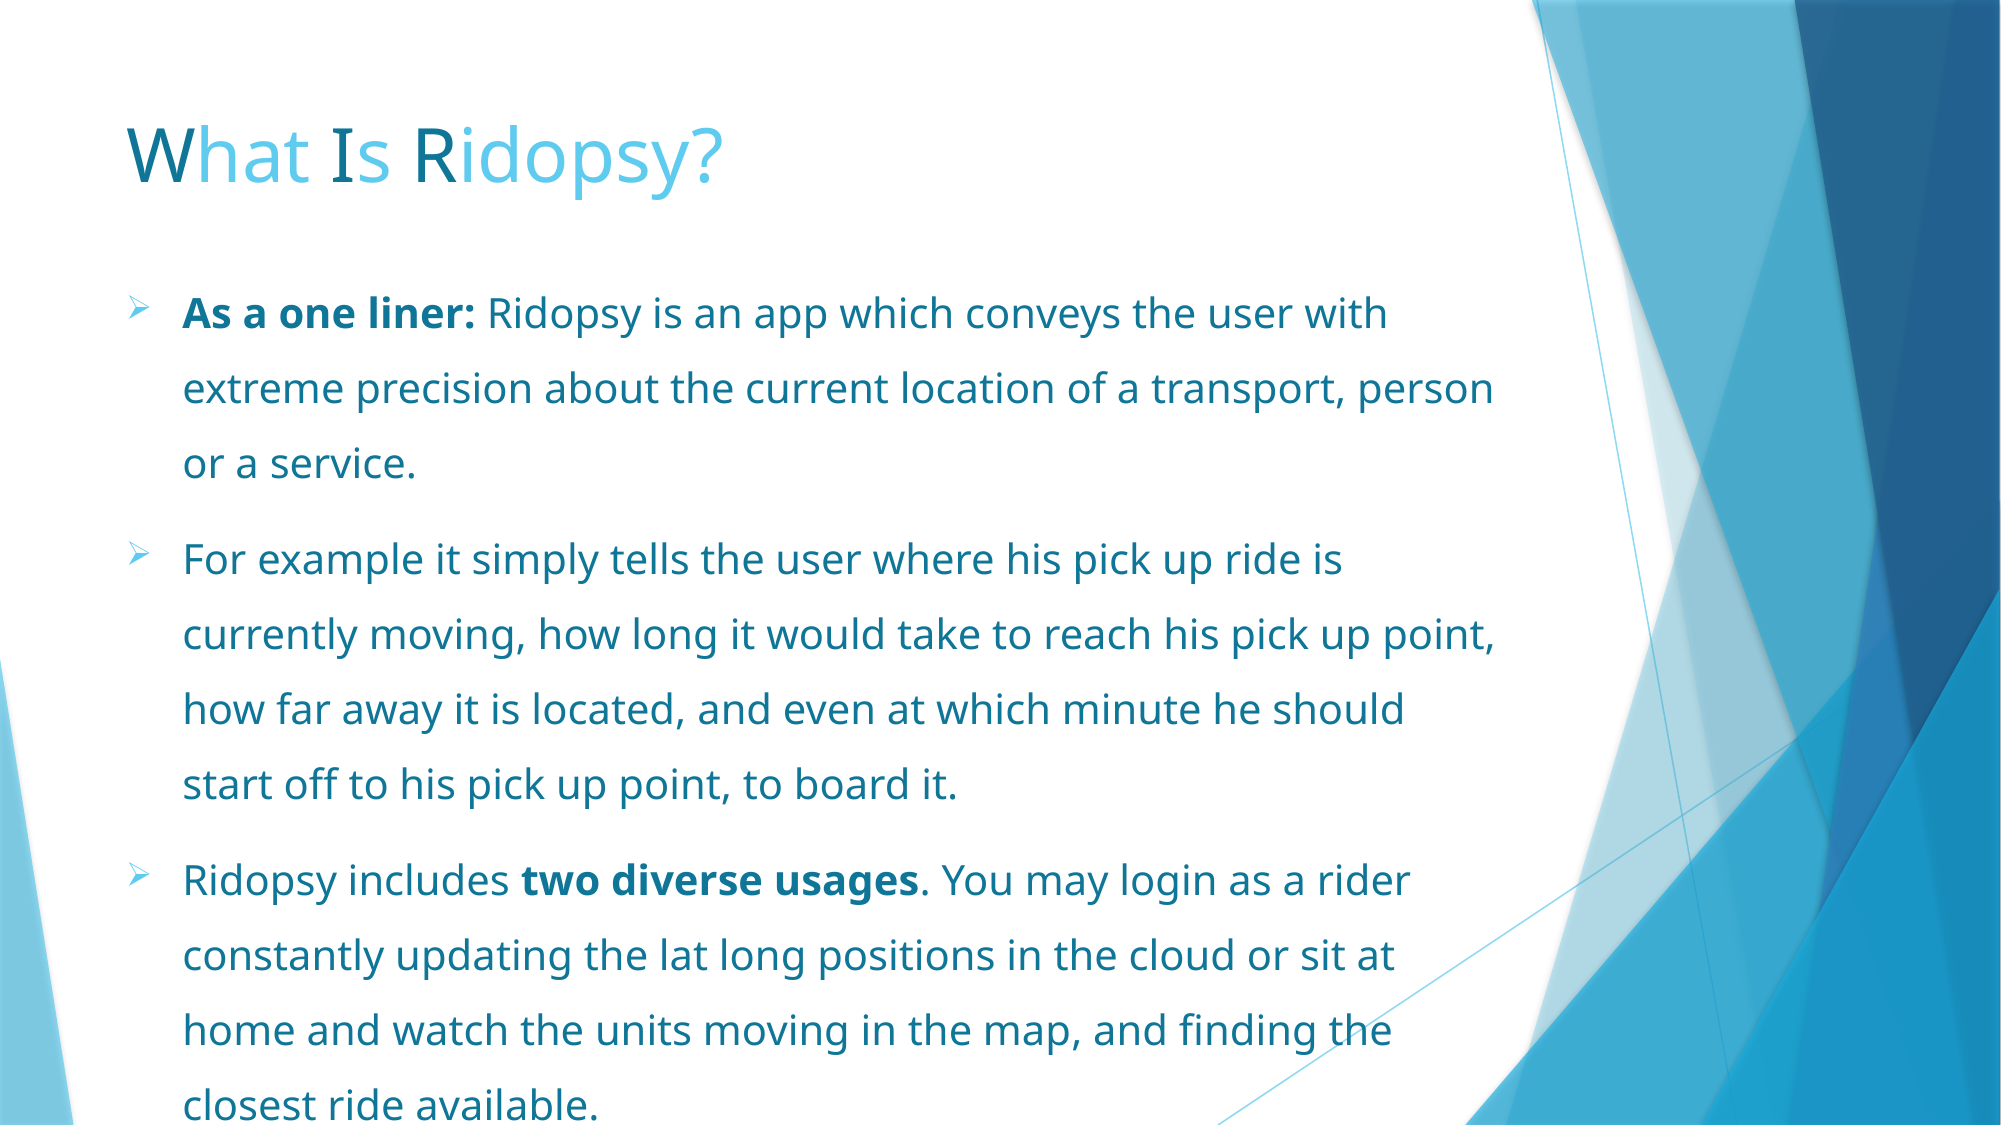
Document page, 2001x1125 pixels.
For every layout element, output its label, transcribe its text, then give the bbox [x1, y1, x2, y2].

list As a one liner: Ridopsy is an app which conveys the user with extreme precision about the current location of a transport, person or a service. For example it simply tells the user where his pick up ride is currently moving, how long it would take to reach his pick up point, how far away it is located, and even at which minute he should start off to his pick up point, to board it. Ridopsy includes two diverse usages. You may login as a rider constantly updating the lat long positions in the cloud or sit at home and watch the units moving in the map, and finding the closest ride available. [111, 254, 1522, 992]
title What Is Ridopsy? [111, 99, 1522, 254]
